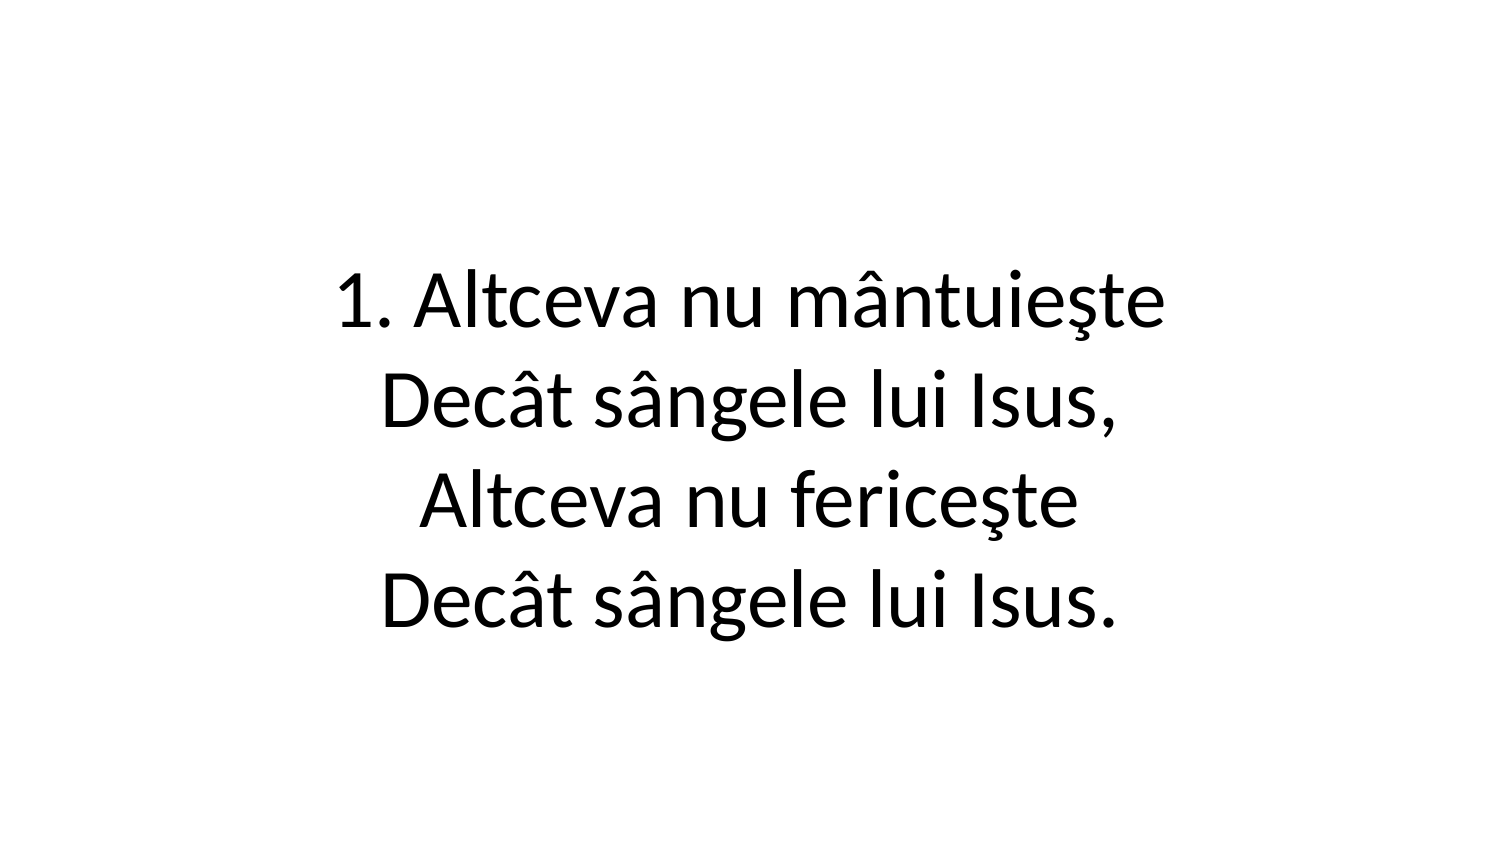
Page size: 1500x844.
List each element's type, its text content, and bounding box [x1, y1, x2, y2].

text_box 1. Altceva nu mântuieşte Decât sângele lui Isus, Altceva nu fericeşte Decât sângele lui Isus. [317, 192, 1183, 652]
